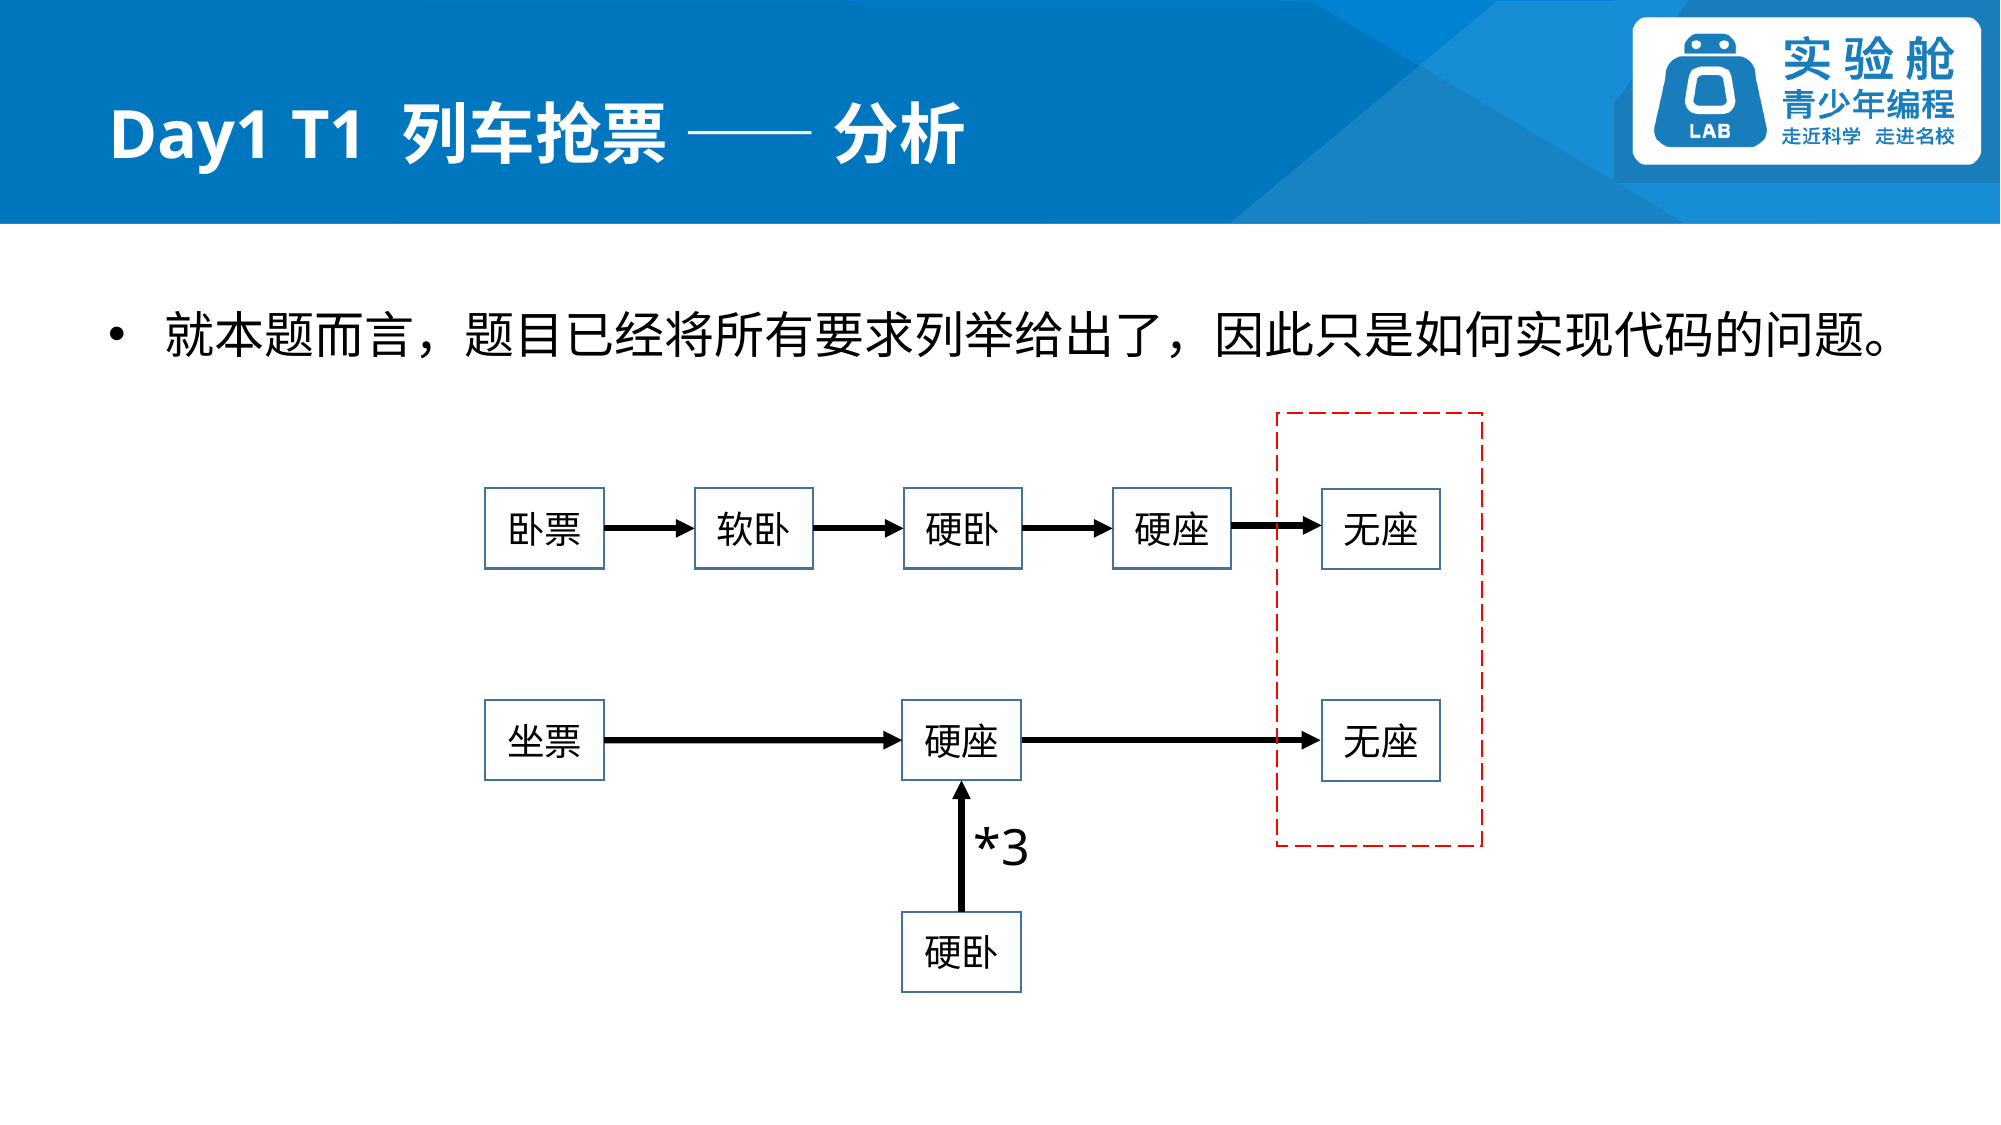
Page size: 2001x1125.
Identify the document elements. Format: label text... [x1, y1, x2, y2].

text_box [1276, 412, 1483, 847]
text_box 硬座 [901, 699, 1022, 781]
text_box 坐票 [484, 699, 605, 781]
list Day1 T1 列车抢票 —— 分析 [93, 93, 1907, 186]
list 就本题而言，题目已经将所有要求列举给出了，因此只是如何实现代码的问题。 [93, 265, 1907, 1031]
text_box 硬座 [1112, 487, 1232, 570]
text_box 硬卧 [903, 487, 1023, 570]
text_box *3 [962, 808, 1045, 883]
text_box 硬卧 [901, 911, 1022, 993]
text_box 卧票 [484, 487, 605, 570]
picture [1614, 0, 2000, 183]
text_box 软卧 [694, 487, 814, 570]
